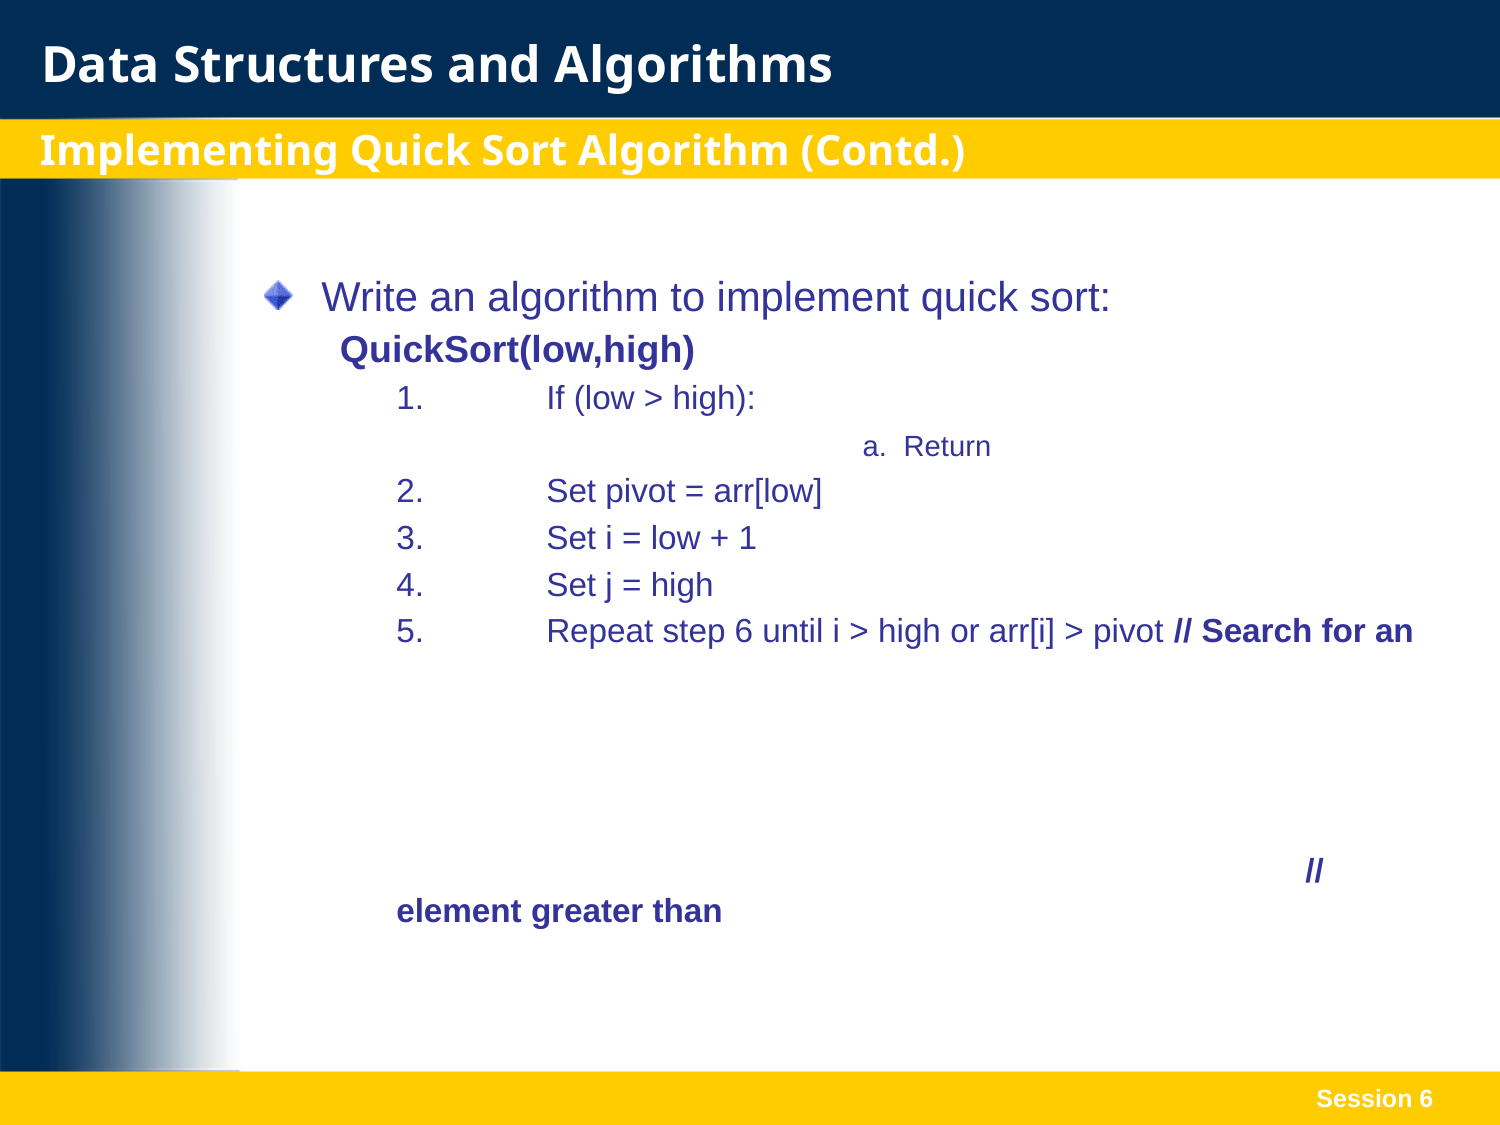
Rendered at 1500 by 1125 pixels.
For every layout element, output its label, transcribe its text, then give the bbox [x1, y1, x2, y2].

text_box Write an algorithm to implement quick sort: QuickSort(low,high) 1. If (low > high): a. Return 2. Set pivot = arr[low] 3. Set i = low + 1 4. Set j = high 5. Repeat step 6 until i > high or arr[i] > pivot // Search for an // element greater than // pivot 6. Increment i by 1 7. Repeat step 8 until j < low or arr[j] < pivot // Search for an element // smaller than pivot 8. Decrement j by 1 9. If i < j: // If greater element is on the left of smaller element a. Swap arr[i] with arr[j] [250, 262, 1451, 1013]
picture [0, 0, 1500, 1125]
text_box Implementing Quick Sort Algorithm (Contd.) [25, 116, 1151, 182]
